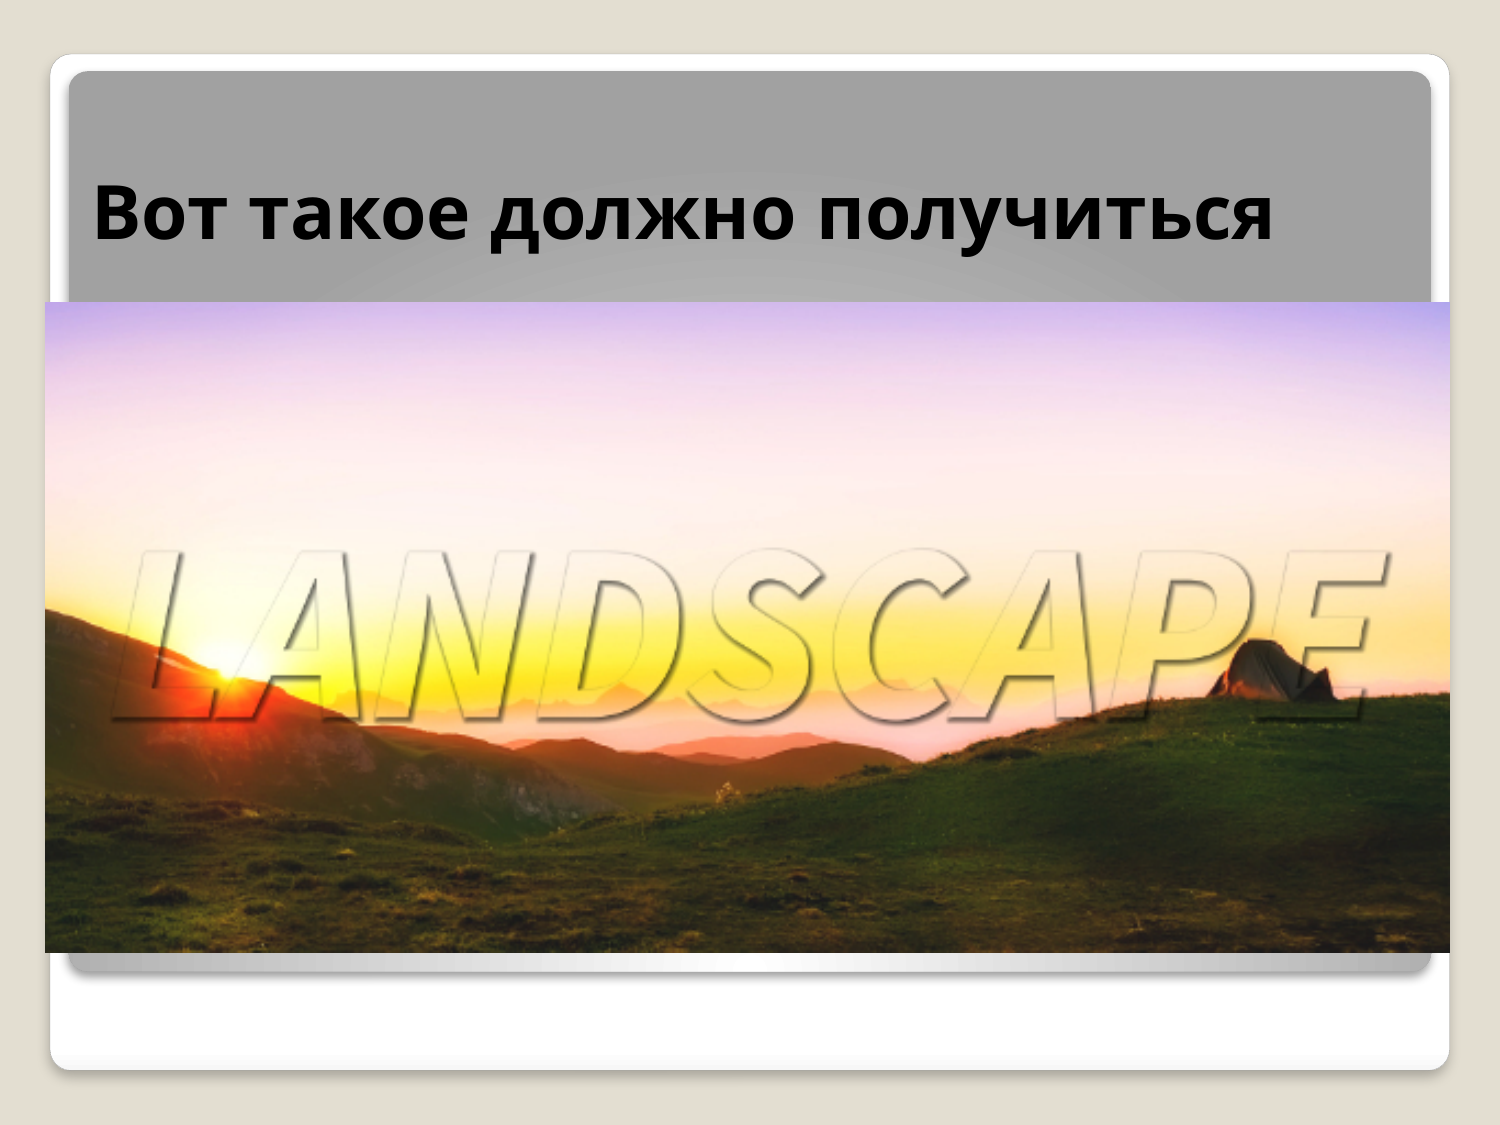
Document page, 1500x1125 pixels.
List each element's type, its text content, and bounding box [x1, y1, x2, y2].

picture [44, 302, 1451, 953]
title Вот такое должно получиться [76, 90, 1420, 263]
